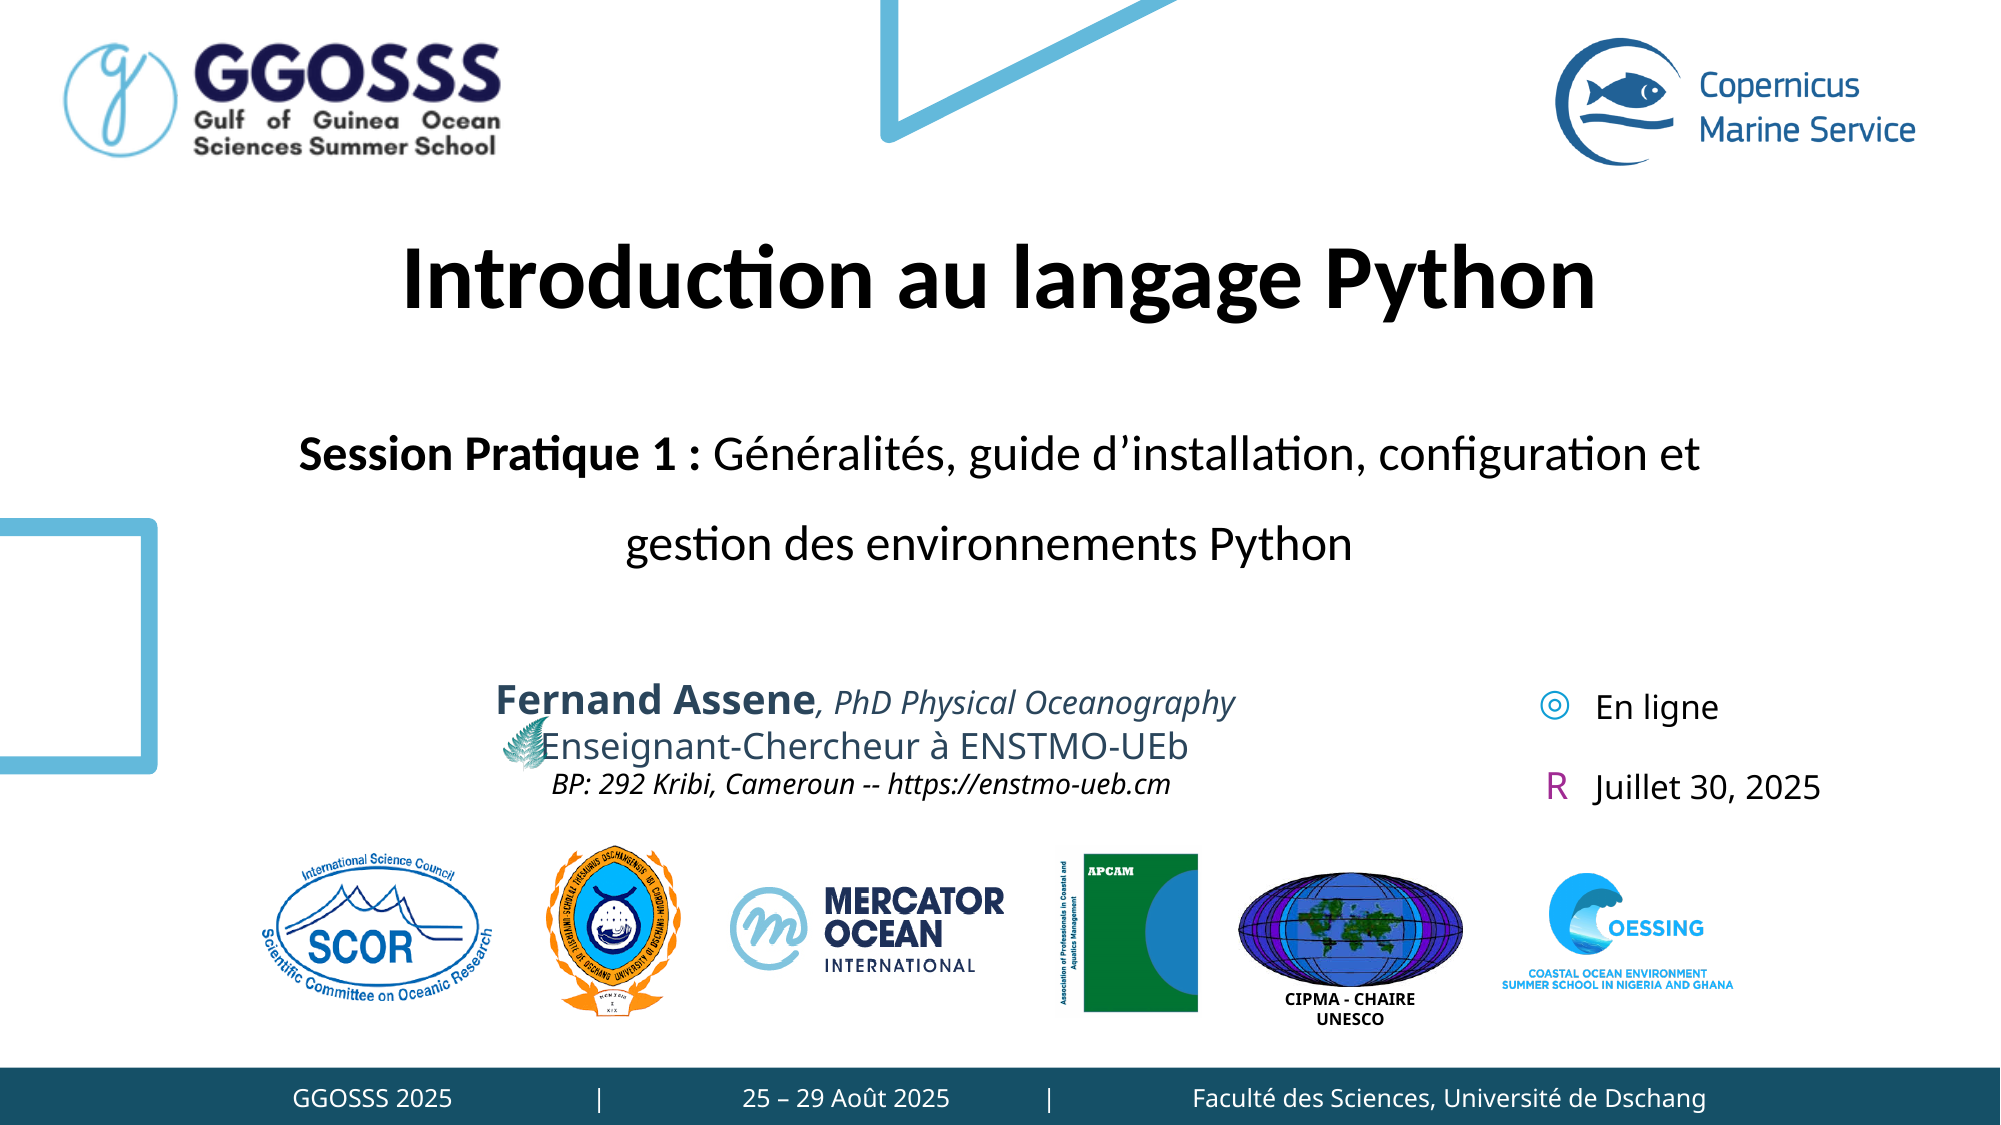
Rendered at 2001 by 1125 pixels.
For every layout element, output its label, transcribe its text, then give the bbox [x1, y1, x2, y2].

picture [1553, 36, 1916, 169]
picture [1055, 845, 1202, 1018]
picture [499, 713, 553, 776]
picture [262, 853, 492, 1001]
picture [1238, 872, 1463, 987]
picture [726, 850, 1007, 1010]
subtitle Fernand Assene, PhD Physical Oceanography Enseignant-Chercheur à ENSTMO-UEb BP: 292 Kribi, Cameroun -- https://enstmo-ueb.cm [439, 618, 1289, 809]
title Introduction au langage Python Session Pratique 1 : Généralités, guide d’installation, configuration et gestion des environnements Python [249, 184, 1750, 625]
text_box R [1530, 754, 1584, 815]
picture [21, 0, 538, 202]
text_box En ligne Juillet 30, 2025 [1580, 679, 1837, 814]
text_box ◎ [1523, 670, 1587, 731]
picture [1502, 872, 1734, 990]
picture [512, 845, 720, 1017]
